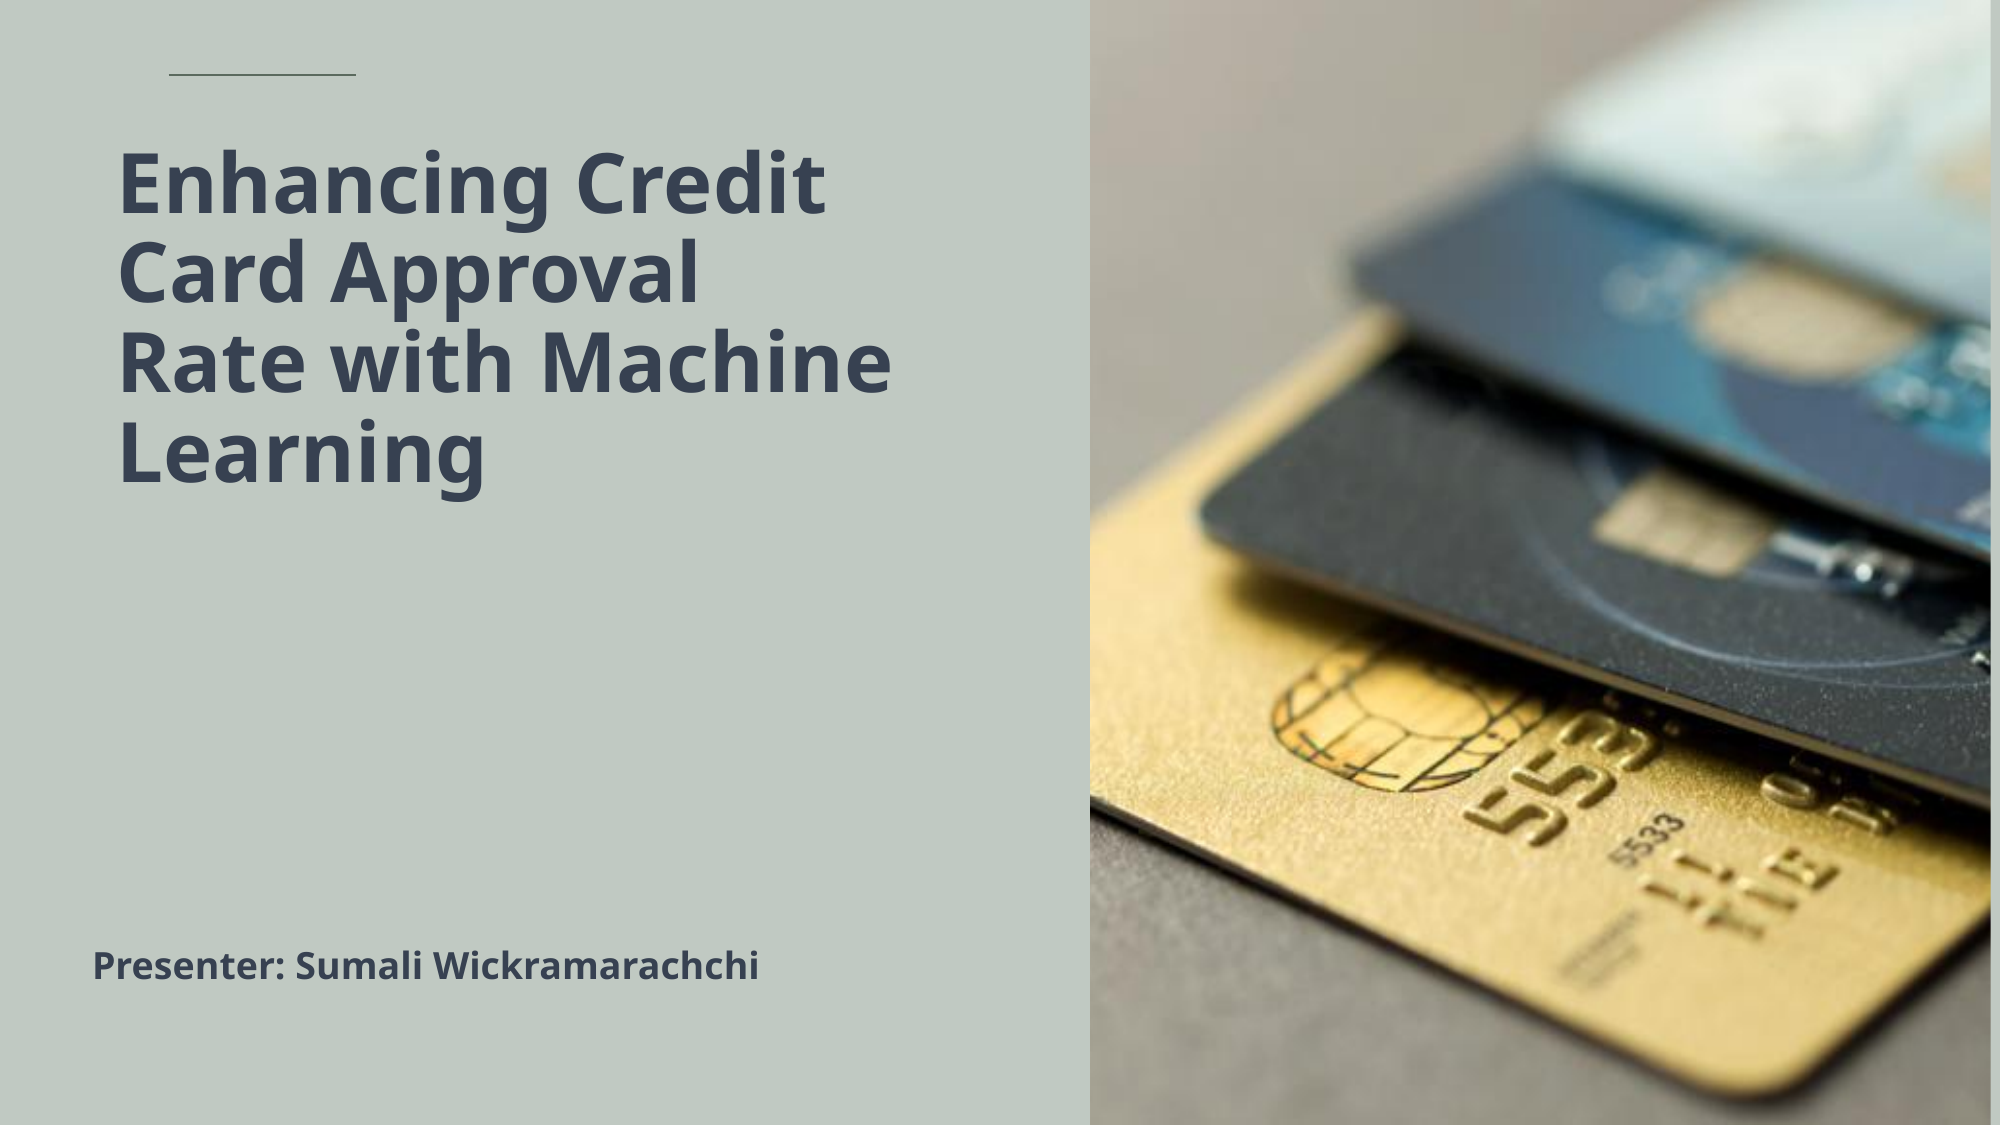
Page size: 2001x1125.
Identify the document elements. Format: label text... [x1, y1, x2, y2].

picture [1089, 0, 1991, 1125]
list Presenter: Sumali Wickramarachchi [77, 912, 782, 1071]
title Enhancing Credit Card Approval Rate with Machine Learning [101, 133, 910, 868]
